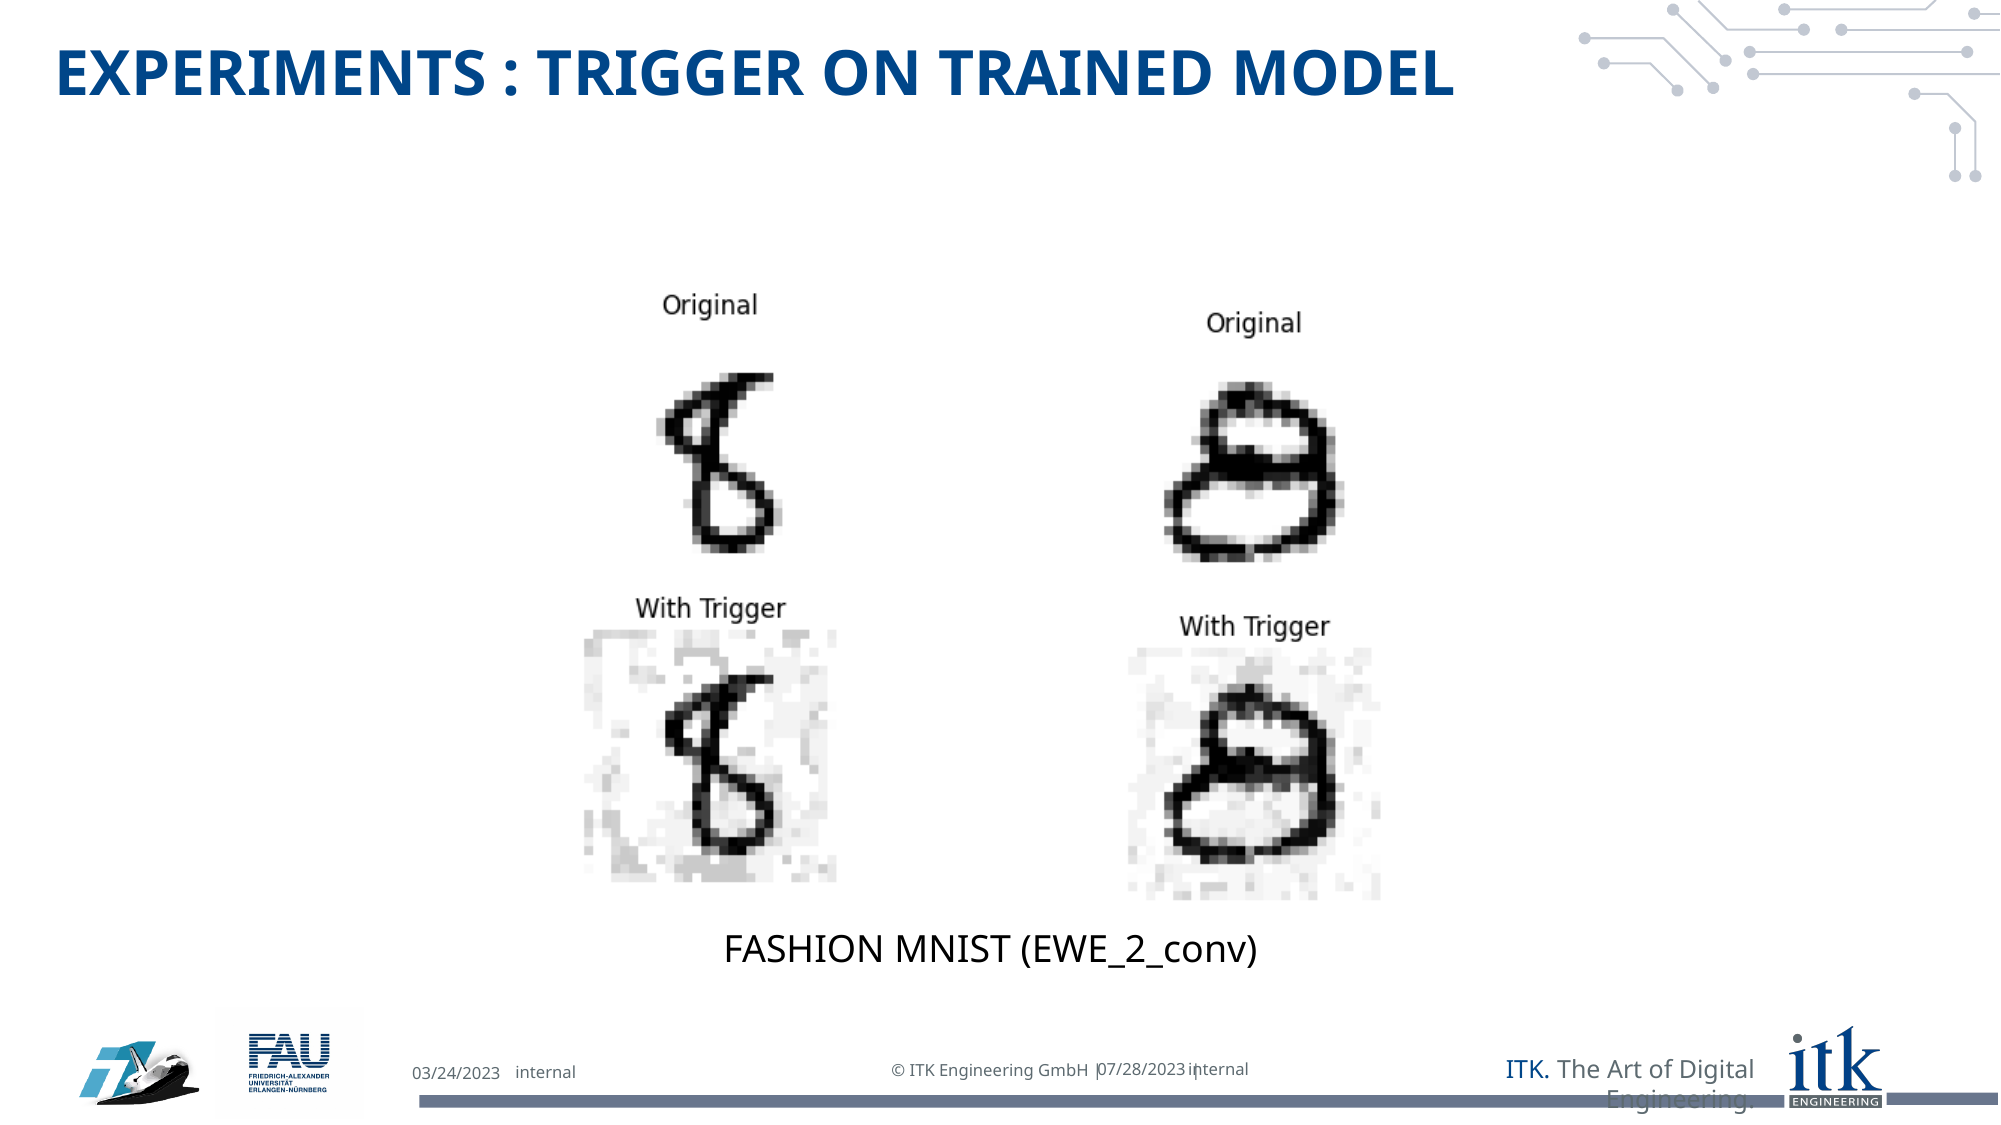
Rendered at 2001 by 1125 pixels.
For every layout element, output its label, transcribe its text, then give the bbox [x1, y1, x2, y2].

picture [215, 1007, 364, 1119]
picture [1084, 259, 1454, 980]
footer internal [515, 1062, 728, 1084]
text_box FASHION MNIST (EWE_2_conv) [708, 917, 1079, 977]
text_box internal [1188, 1058, 1401, 1079]
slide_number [409, 1062, 503, 1084]
text_box Experiments : Trigger on trained model [54, 32, 1605, 183]
picture [1789, 1026, 1882, 1108]
picture [77, 1039, 200, 1108]
text_box 07/28/2023 [1094, 1058, 1188, 1079]
picture [539, 241, 881, 963]
